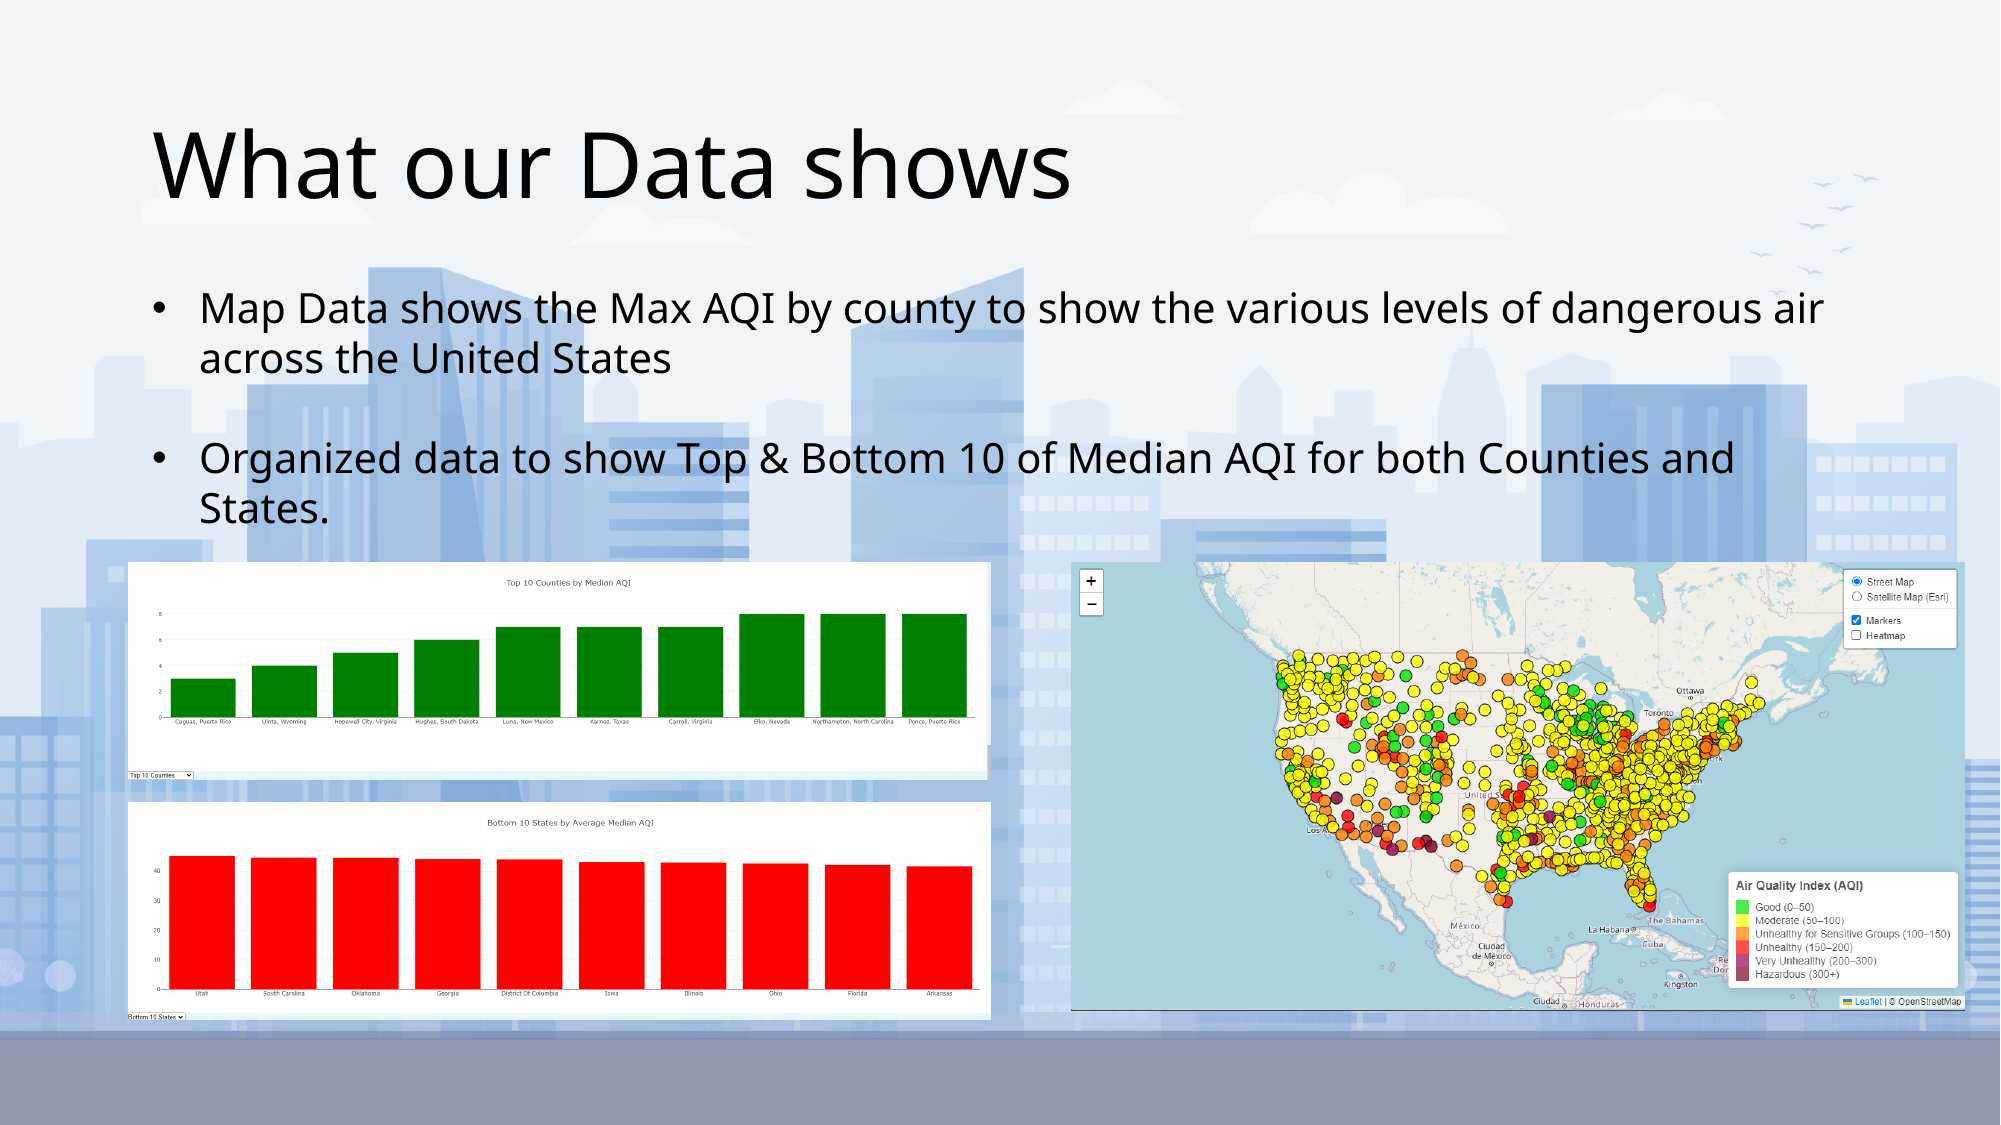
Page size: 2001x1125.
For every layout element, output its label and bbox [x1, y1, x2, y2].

list [0, 0, 2000, 1125]
picture [128, 801, 991, 1021]
picture [1070, 561, 1965, 1012]
picture [128, 561, 991, 781]
